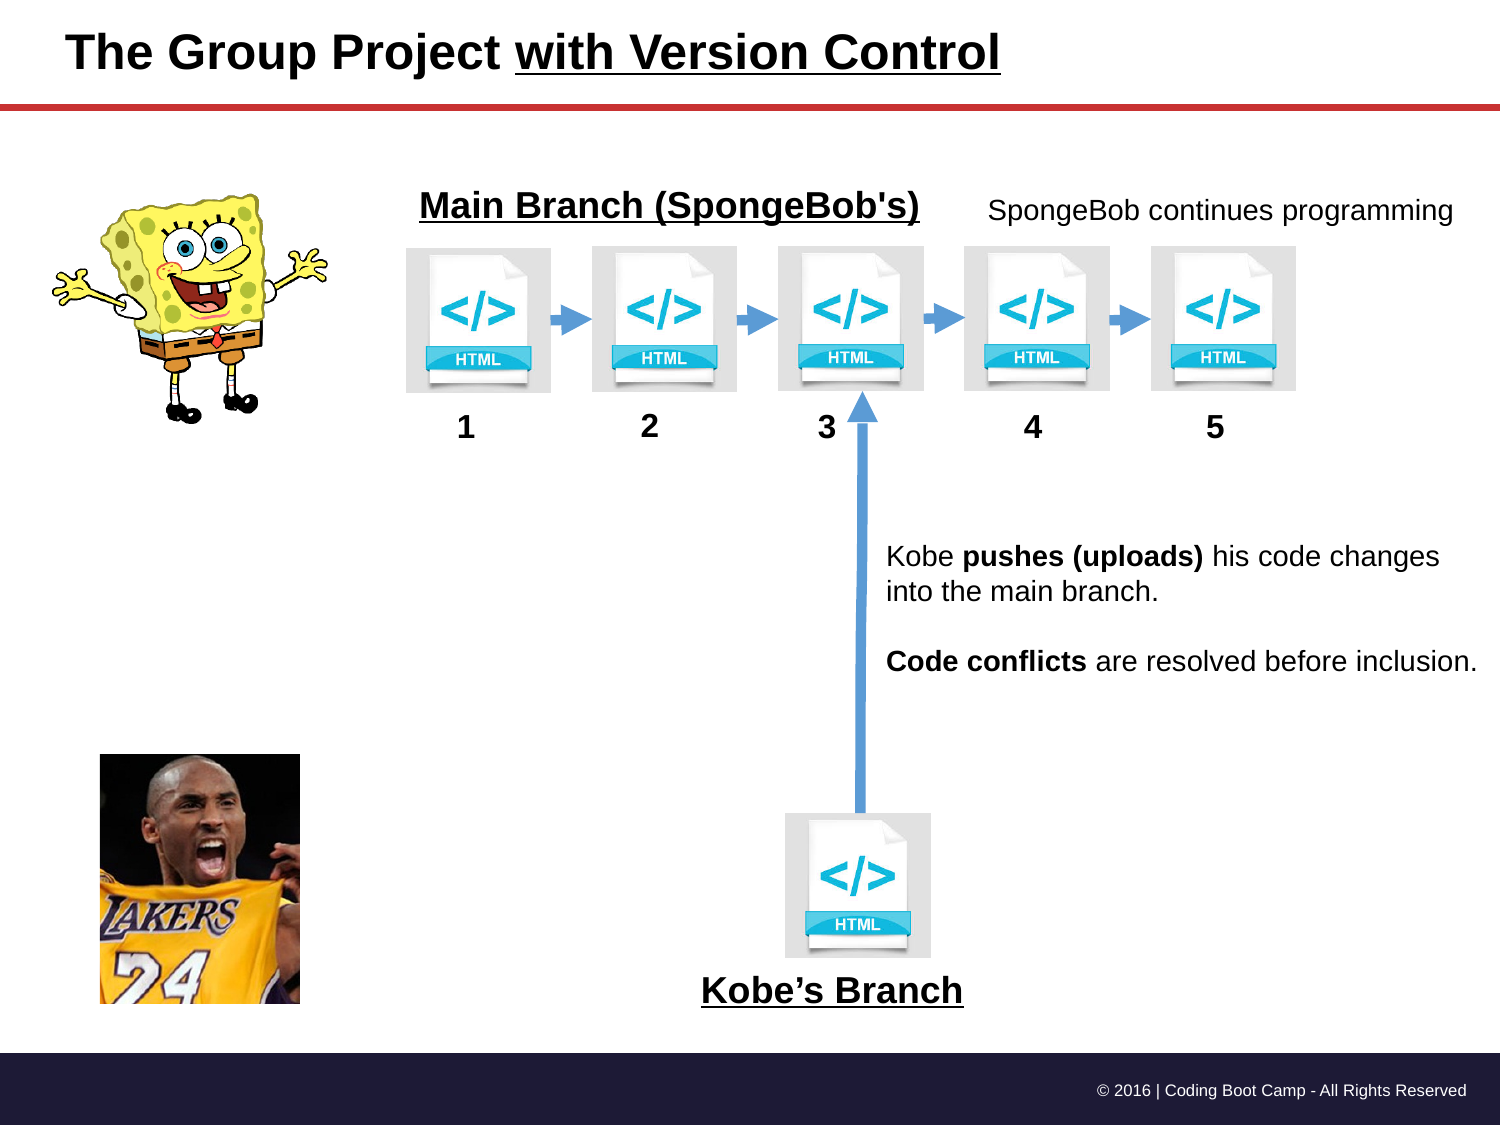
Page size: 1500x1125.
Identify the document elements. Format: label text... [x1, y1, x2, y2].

text_box 4 [1009, 398, 1058, 453]
text_box 3 [803, 398, 852, 453]
text_box Kobe pushes (uploads) his code changes into the main branch. Code conflicts are resolved before inclusion. [871, 530, 1500, 720]
picture [785, 813, 931, 958]
text_box 1 [442, 397, 491, 453]
picture [406, 248, 551, 393]
picture [99, 754, 300, 1004]
text_box Kobe’s Branch [686, 958, 979, 1019]
picture [1151, 246, 1296, 392]
picture [964, 246, 1110, 392]
text_box SpongeBob continues programming [972, 184, 1470, 234]
text_box 5 [1191, 398, 1240, 453]
text_box 2 [625, 396, 675, 452]
text_box The Group Project with Version Control [49, 12, 1113, 88]
picture [47, 189, 333, 426]
picture [592, 246, 737, 392]
text_box Main Branch (SpongeBob's) [404, 174, 936, 234]
picture [778, 246, 924, 392]
